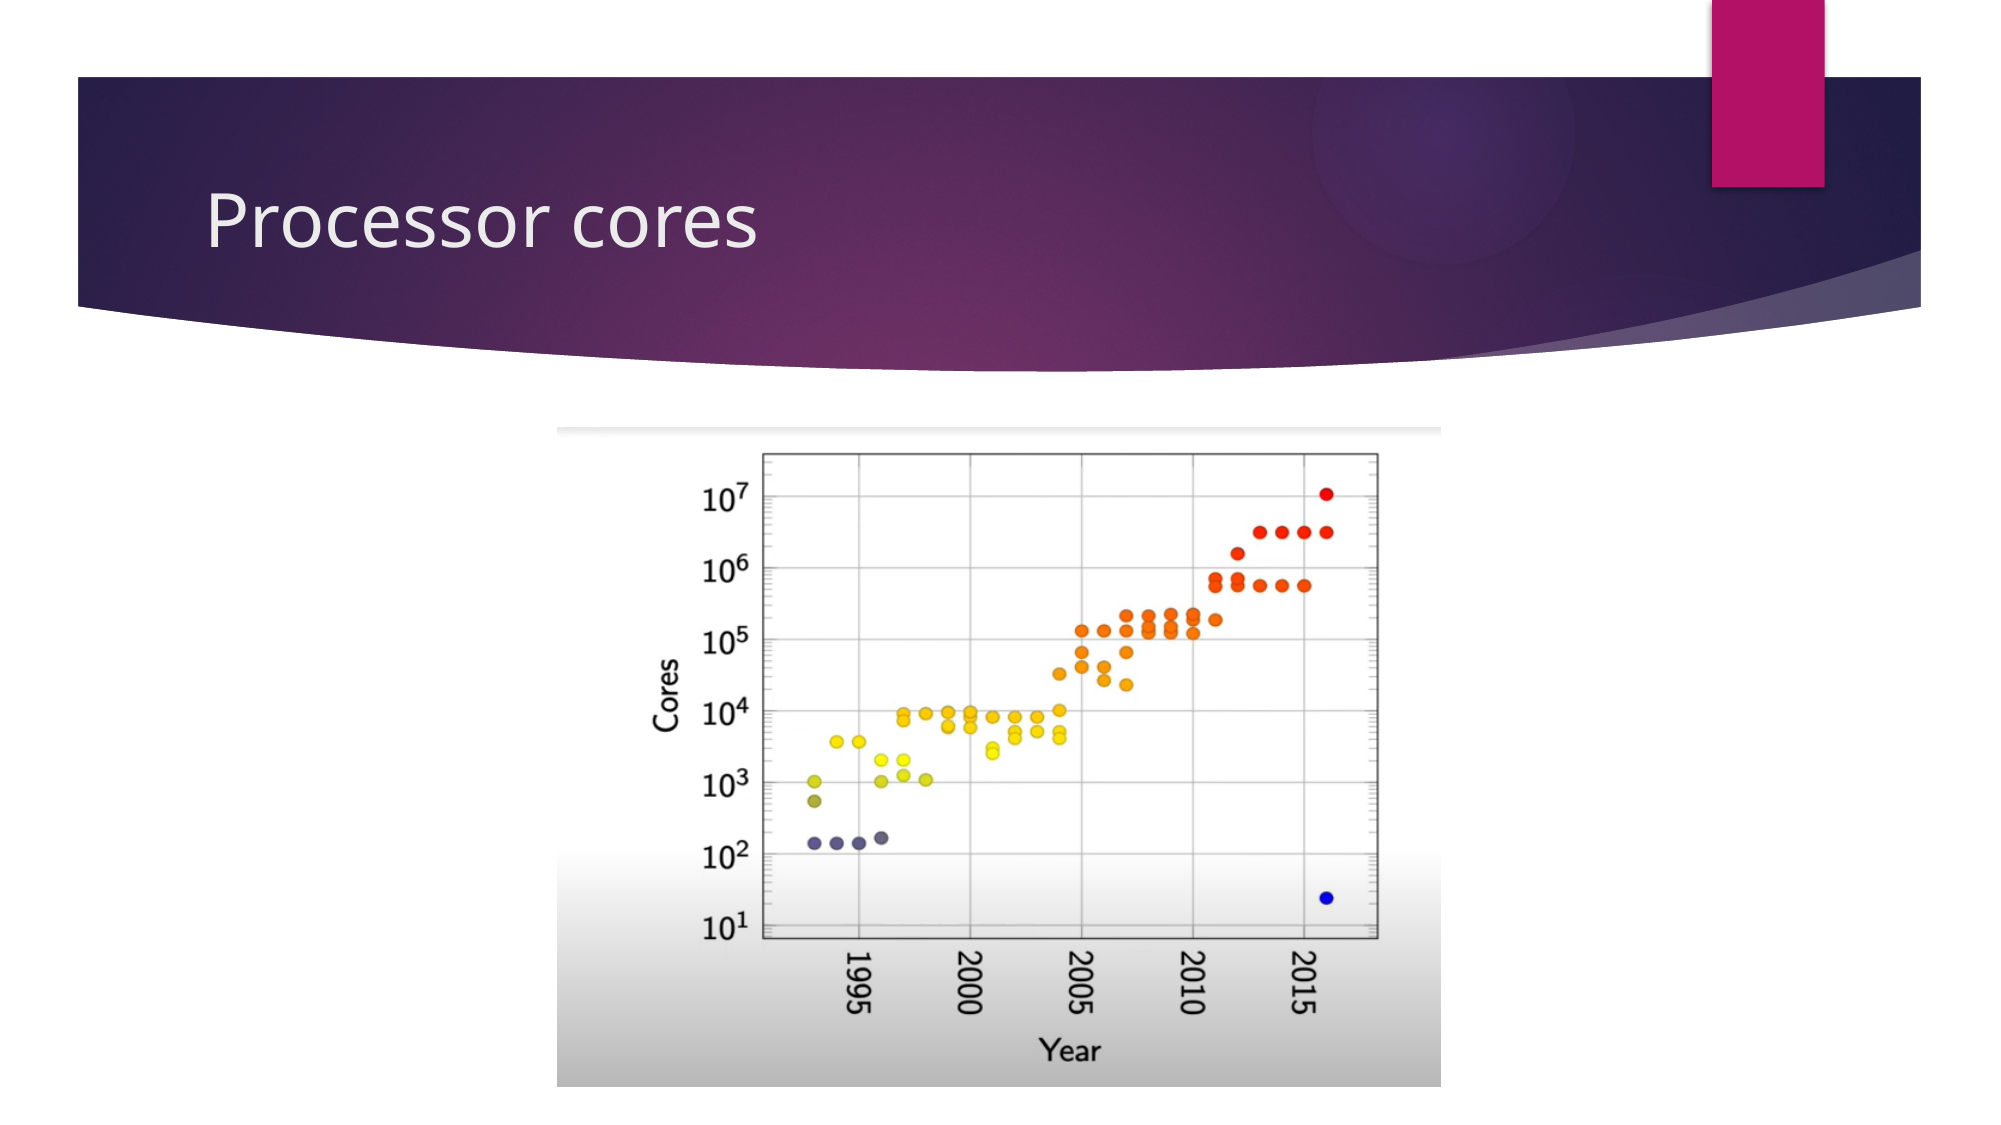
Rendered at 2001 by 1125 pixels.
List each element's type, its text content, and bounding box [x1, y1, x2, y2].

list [557, 426, 1441, 1088]
title Processor cores [189, 159, 1627, 276]
